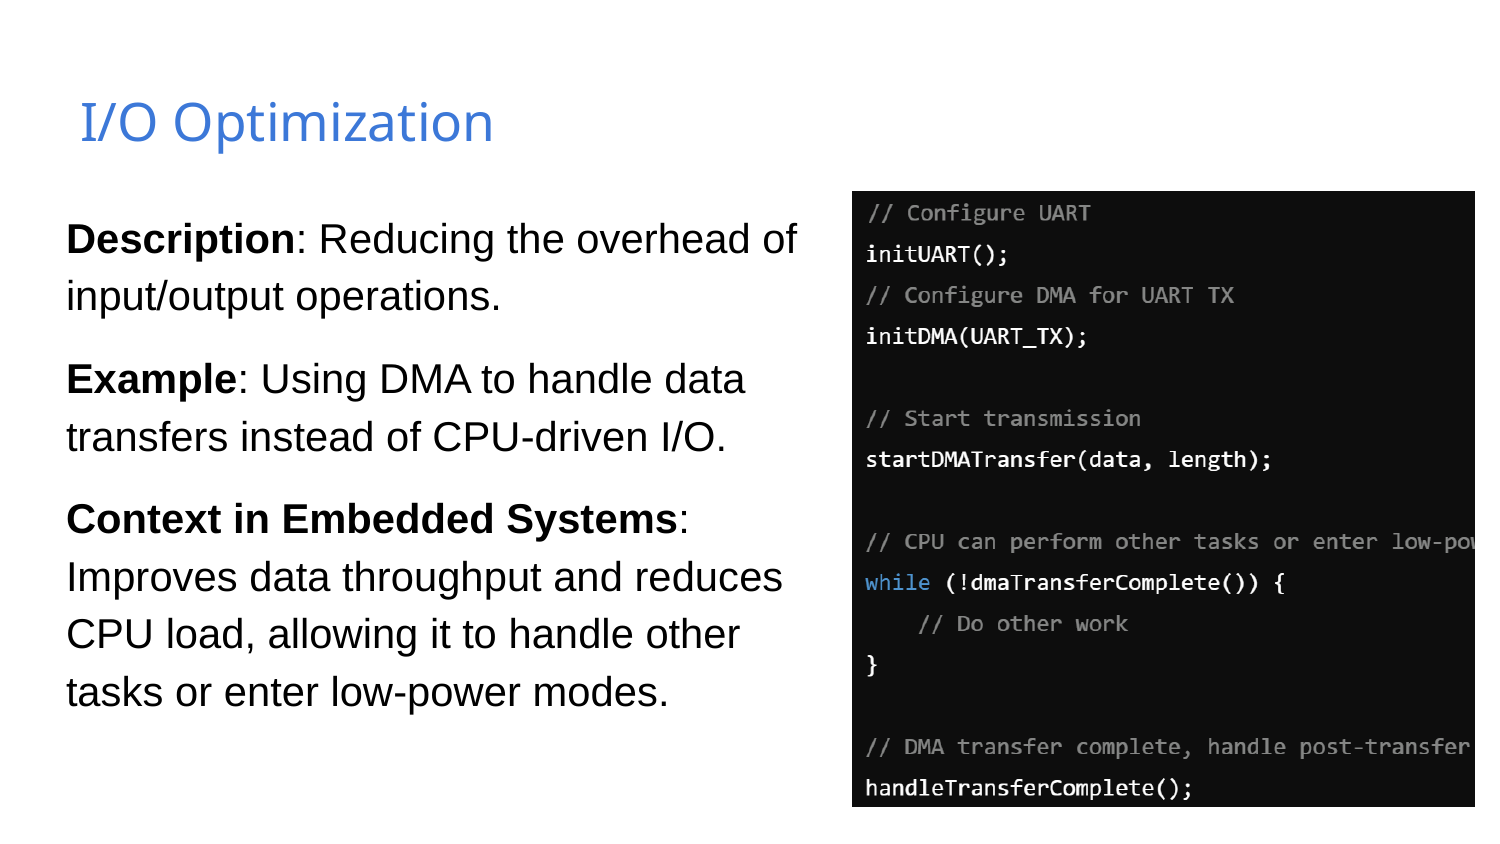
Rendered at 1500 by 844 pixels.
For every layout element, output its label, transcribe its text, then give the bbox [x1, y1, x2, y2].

picture [852, 191, 1476, 807]
list Description: Reducing the overhead of input/output operations. Example: Using DMA to handle data transfers instead of CPU-driven I/O. Context in Embedded Systems: Improves data throughput and reduces CPU load, allowing it to handle other tasks or enter low-power modes. [51, 189, 828, 750]
title I/O Optimization [51, 72, 1449, 167]
